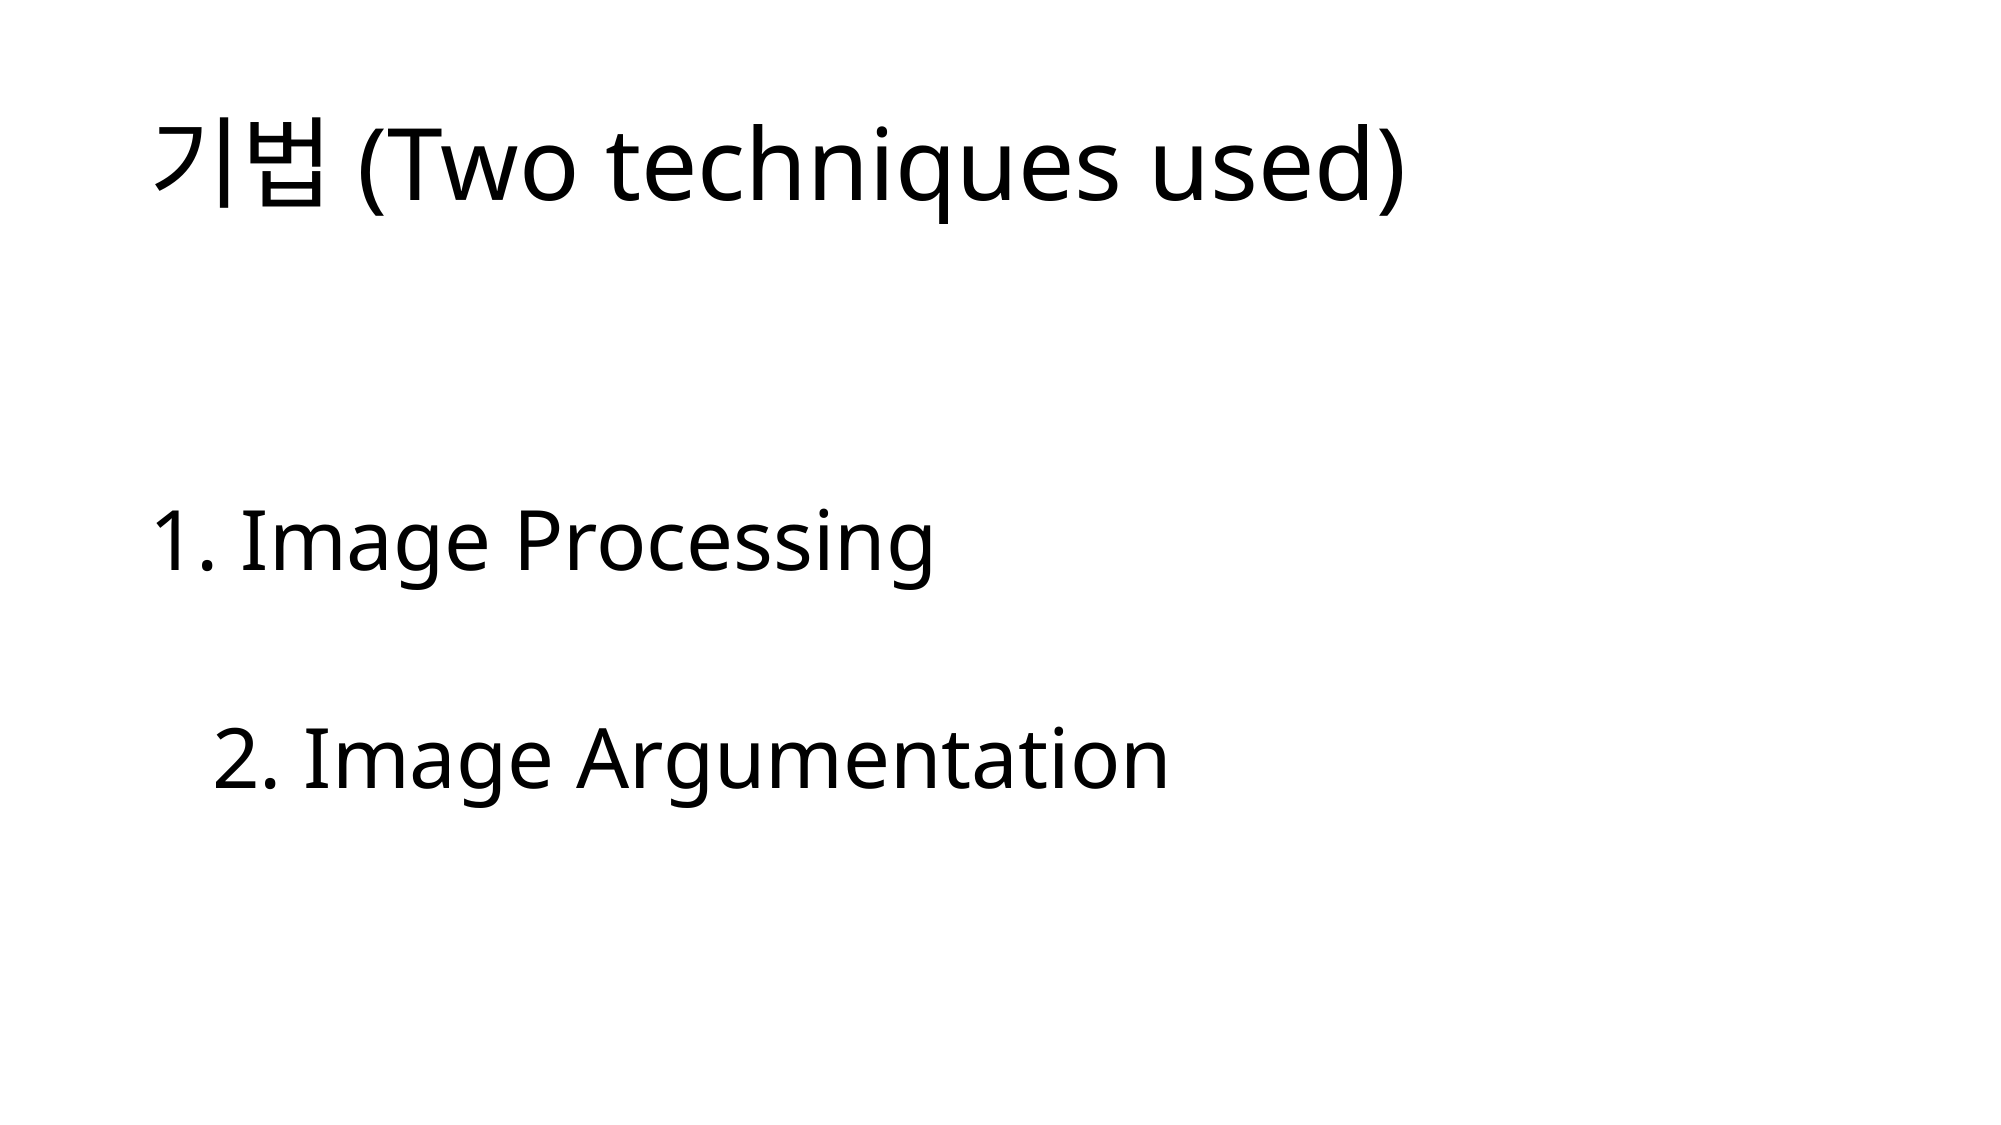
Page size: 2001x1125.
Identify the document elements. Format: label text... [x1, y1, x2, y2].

text_box 1. Image Processing [134, 480, 1040, 695]
text_box 2. Image Argumentation [197, 697, 1188, 813]
text_box 기법(Two techniques used) [134, 93, 1592, 228]
